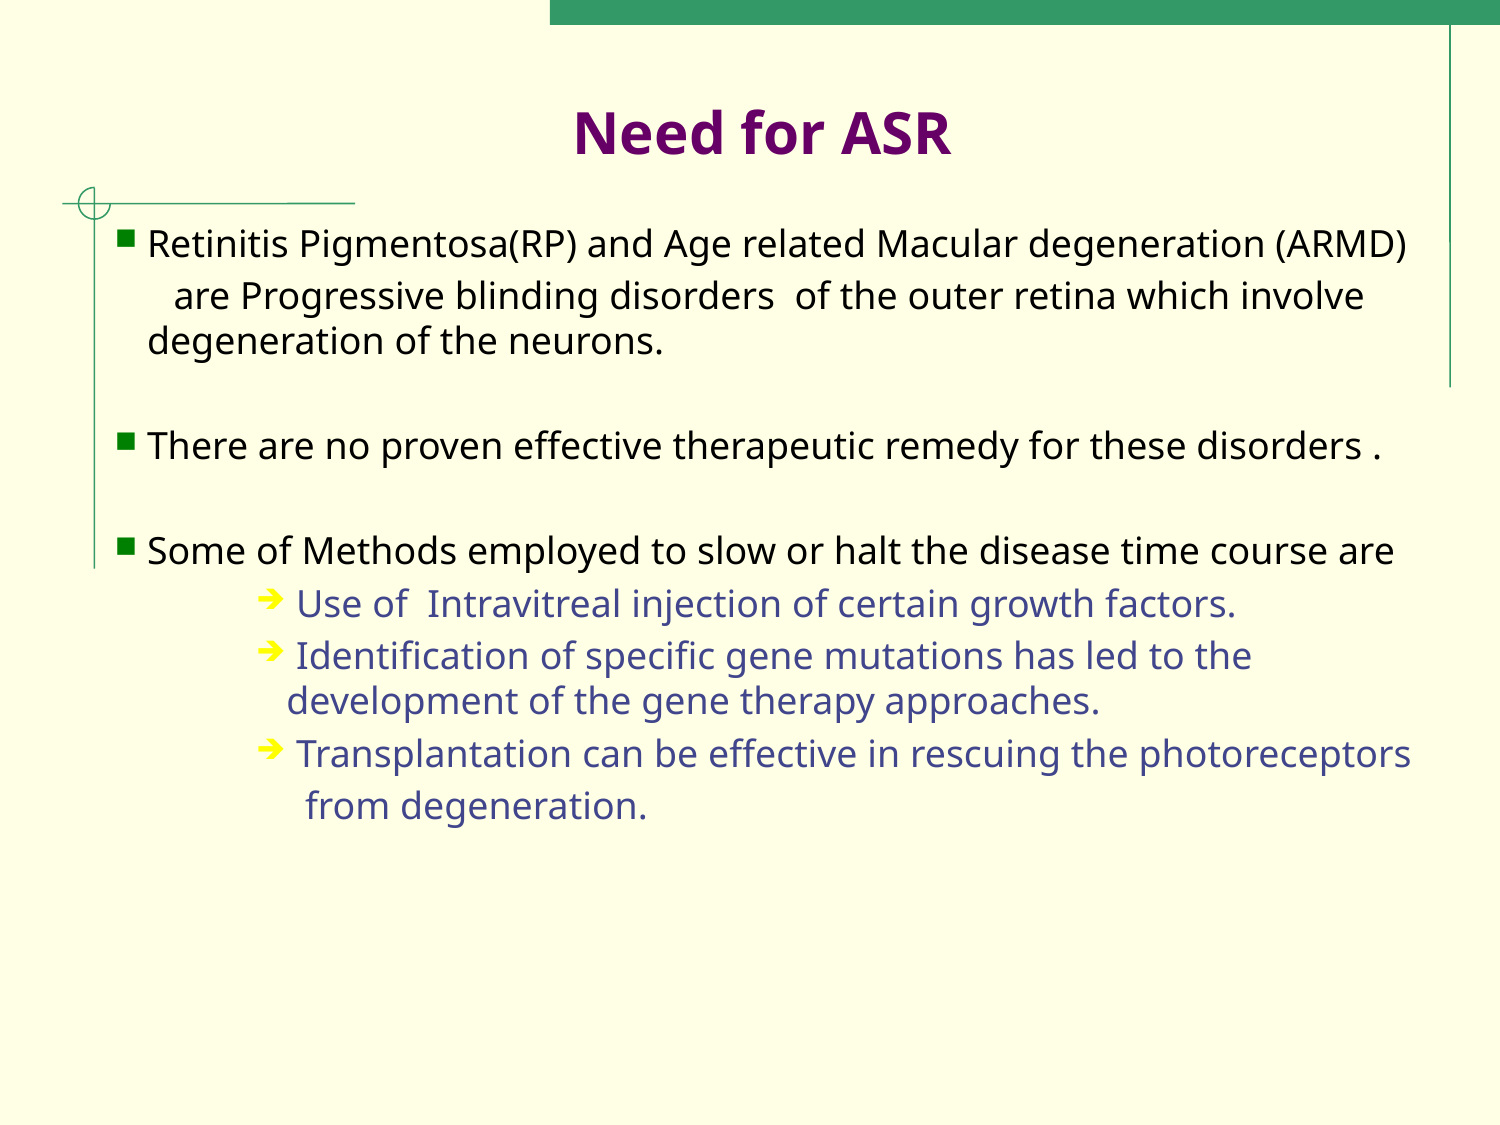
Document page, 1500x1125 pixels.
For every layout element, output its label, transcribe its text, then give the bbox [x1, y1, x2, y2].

list Retinitis Pigmentosa(RP) and Age related Macular degeneration (ARMD) are Progressive blinding disorders of the outer retina which involve degeneration of the neurons. There are no proven effective therapeutic remedy for these disorders . Some of Methods employed to slow or halt the disease time course are Use of Intravitreal injection of certain growth factors. Identification of specific gene mutations has led to the development of the gene therapy approaches. Transplantation can be effective in rescuing the photoreceptors from degeneration. [99, 212, 1450, 988]
title Need for ASR [87, 50, 1438, 213]
